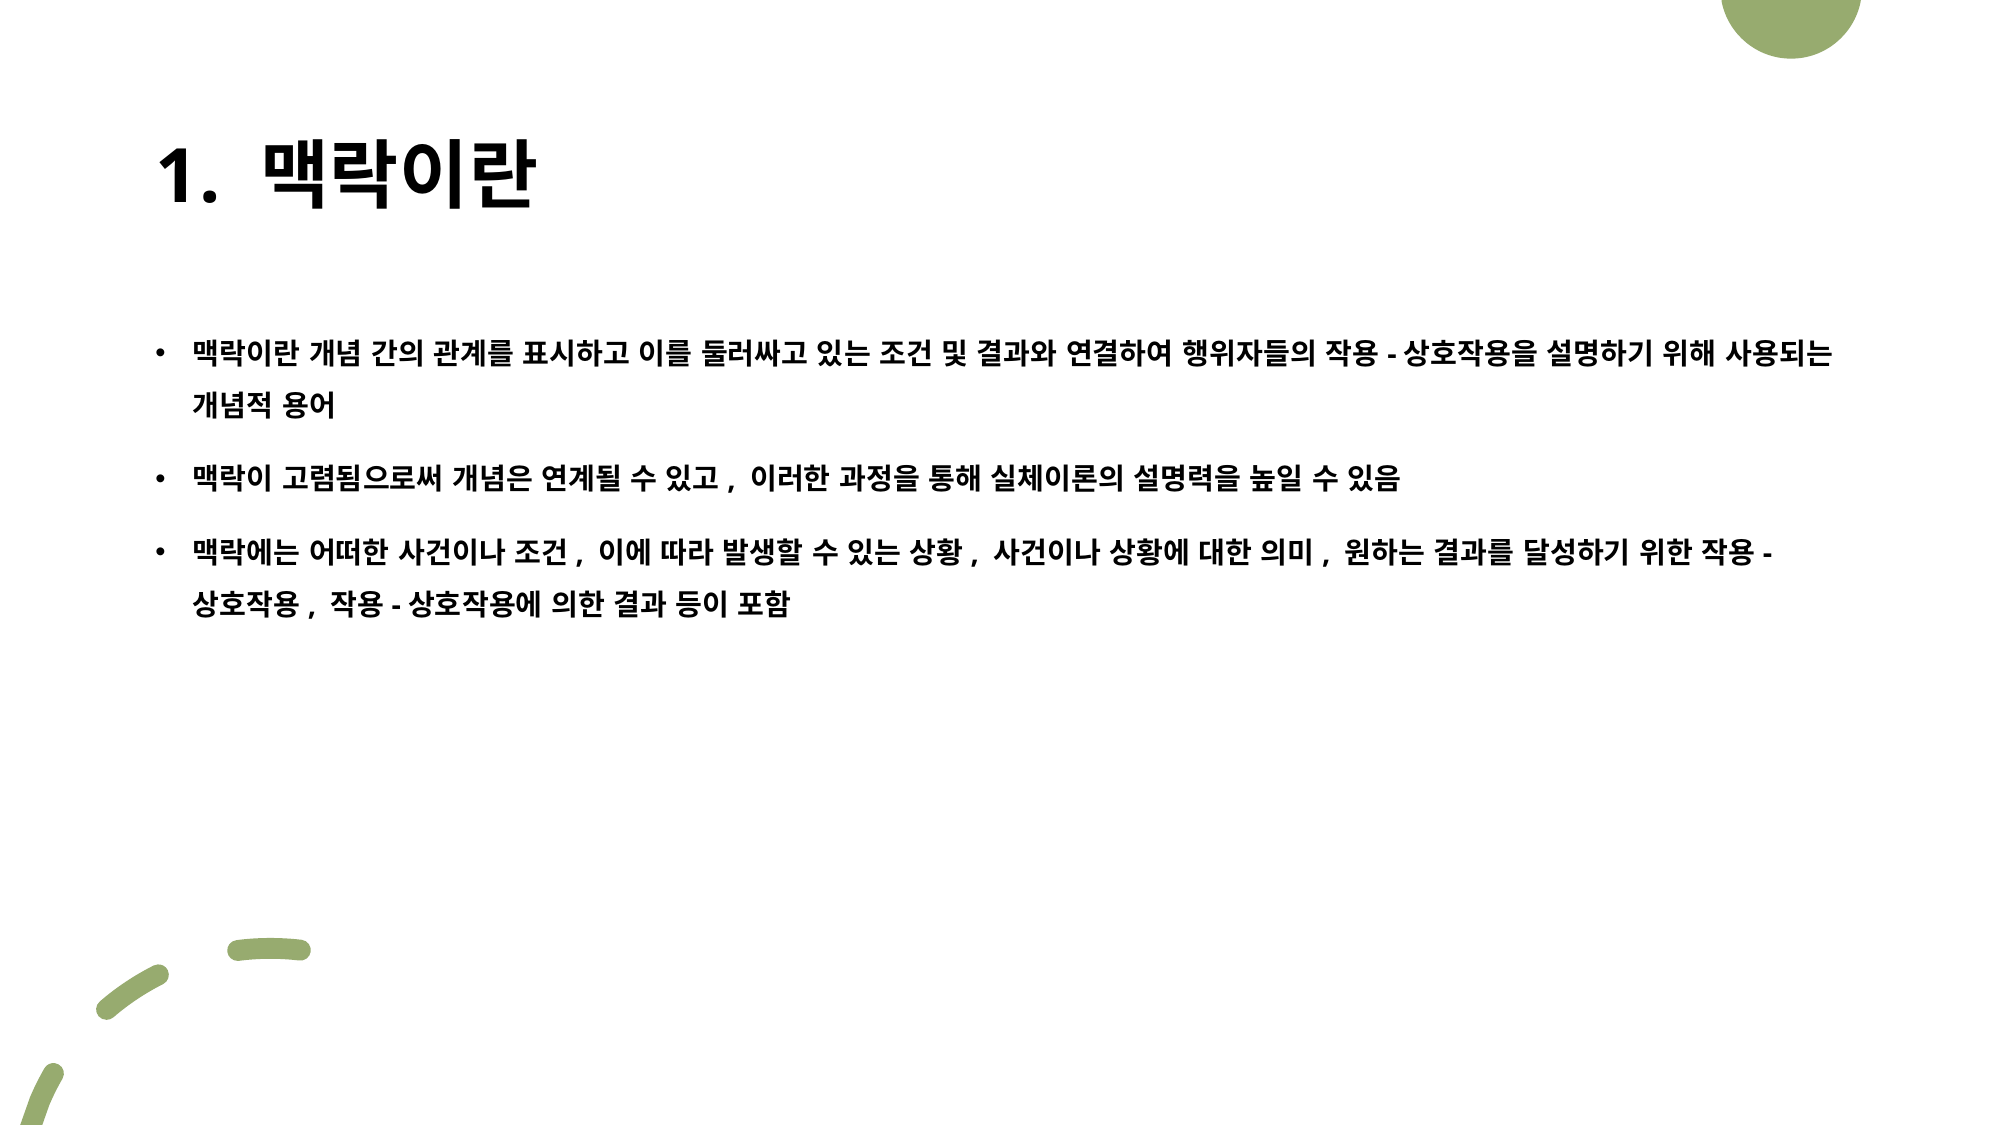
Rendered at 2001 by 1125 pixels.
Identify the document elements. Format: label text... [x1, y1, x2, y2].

title 1. 맥락이란 [137, 59, 1863, 278]
list 맥락이란 개념 간의 관계를 표시하고 이를 둘러싸고 있는 조건 및 결과와 연결하여 행위자들의 작용-상호작용을 설명하기 위해 사용되는 개념적 용어 맥락이 고렴됨으로써 개념은 연계될 수 있고, 이러한 과정을 통해 실체이론의 설명력을 높일 수 있음 맥락에는 어떠한 사건이나 조건, 이에 따라 발생할 수 있는 상황, 사건이나 상황에 대한 의미, 원하는 결과를 달성하기 위한 작용-상호작용, 작용-상호작용에 의한 결과 등이 포함 [137, 299, 1863, 933]
